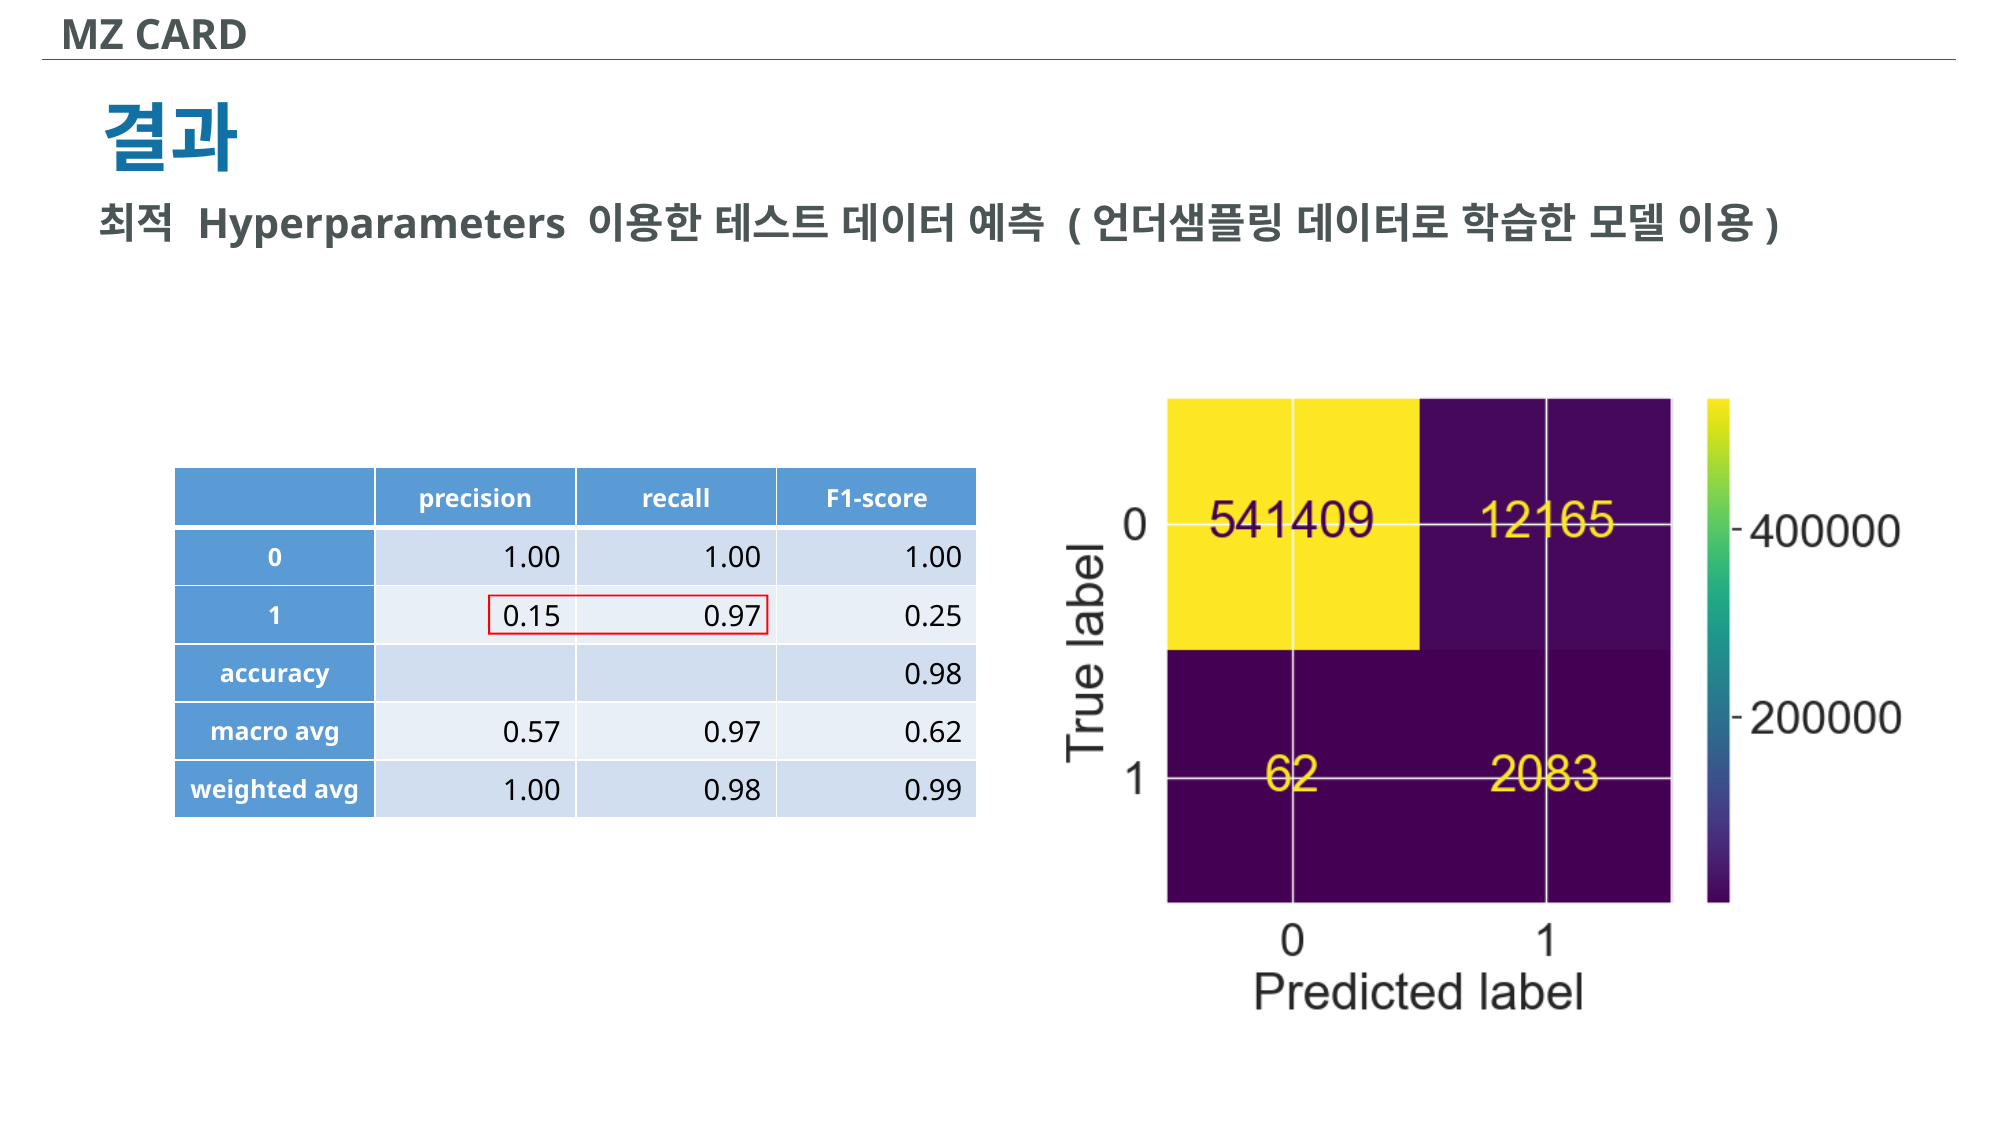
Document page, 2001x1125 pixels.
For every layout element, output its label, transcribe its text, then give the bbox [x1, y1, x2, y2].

table_cell accuracy [175, 645, 374, 701]
table_cell 1.00 [577, 530, 776, 585]
picture [1054, 384, 1917, 1033]
table_cell weighted avg [175, 761, 374, 817]
table_header precision [376, 468, 575, 525]
table_cell 0.99 [777, 761, 976, 817]
table_cell 0.98 [777, 645, 976, 701]
table_cell 1.00 [777, 530, 976, 585]
table_cell 0.15 [376, 586, 575, 643]
table_cell 0.98 [577, 761, 776, 817]
table_cell [577, 645, 776, 701]
table_cell 0.25 [777, 586, 976, 643]
table_cell macro avg [175, 703, 374, 759]
table_header [175, 468, 374, 525]
table_cell 0.62 [777, 703, 976, 759]
table_cell 0.97 [577, 703, 776, 759]
table_cell 0.57 [376, 703, 575, 759]
table_cell 1 [175, 586, 374, 643]
text_box MZ CARD [45, 60, 264, 65]
text_box MZ CARD [45, 0, 264, 59]
table_cell 1.00 [376, 530, 575, 585]
text_box 결과 [86, 83, 255, 188]
table_cell [376, 645, 575, 701]
text_box 최적 Hyperparameters 이용한 테스트 데이터 예측 (언더샘플링 데이터로 학습한 모델 이용) [83, 189, 1891, 255]
table_header recall [577, 468, 776, 525]
table_cell 0 [175, 530, 374, 585]
table_header F1-score [777, 468, 976, 525]
table_cell 1.00 [376, 761, 575, 817]
table_cell 0.97 [577, 586, 776, 643]
text_box [487, 594, 769, 636]
